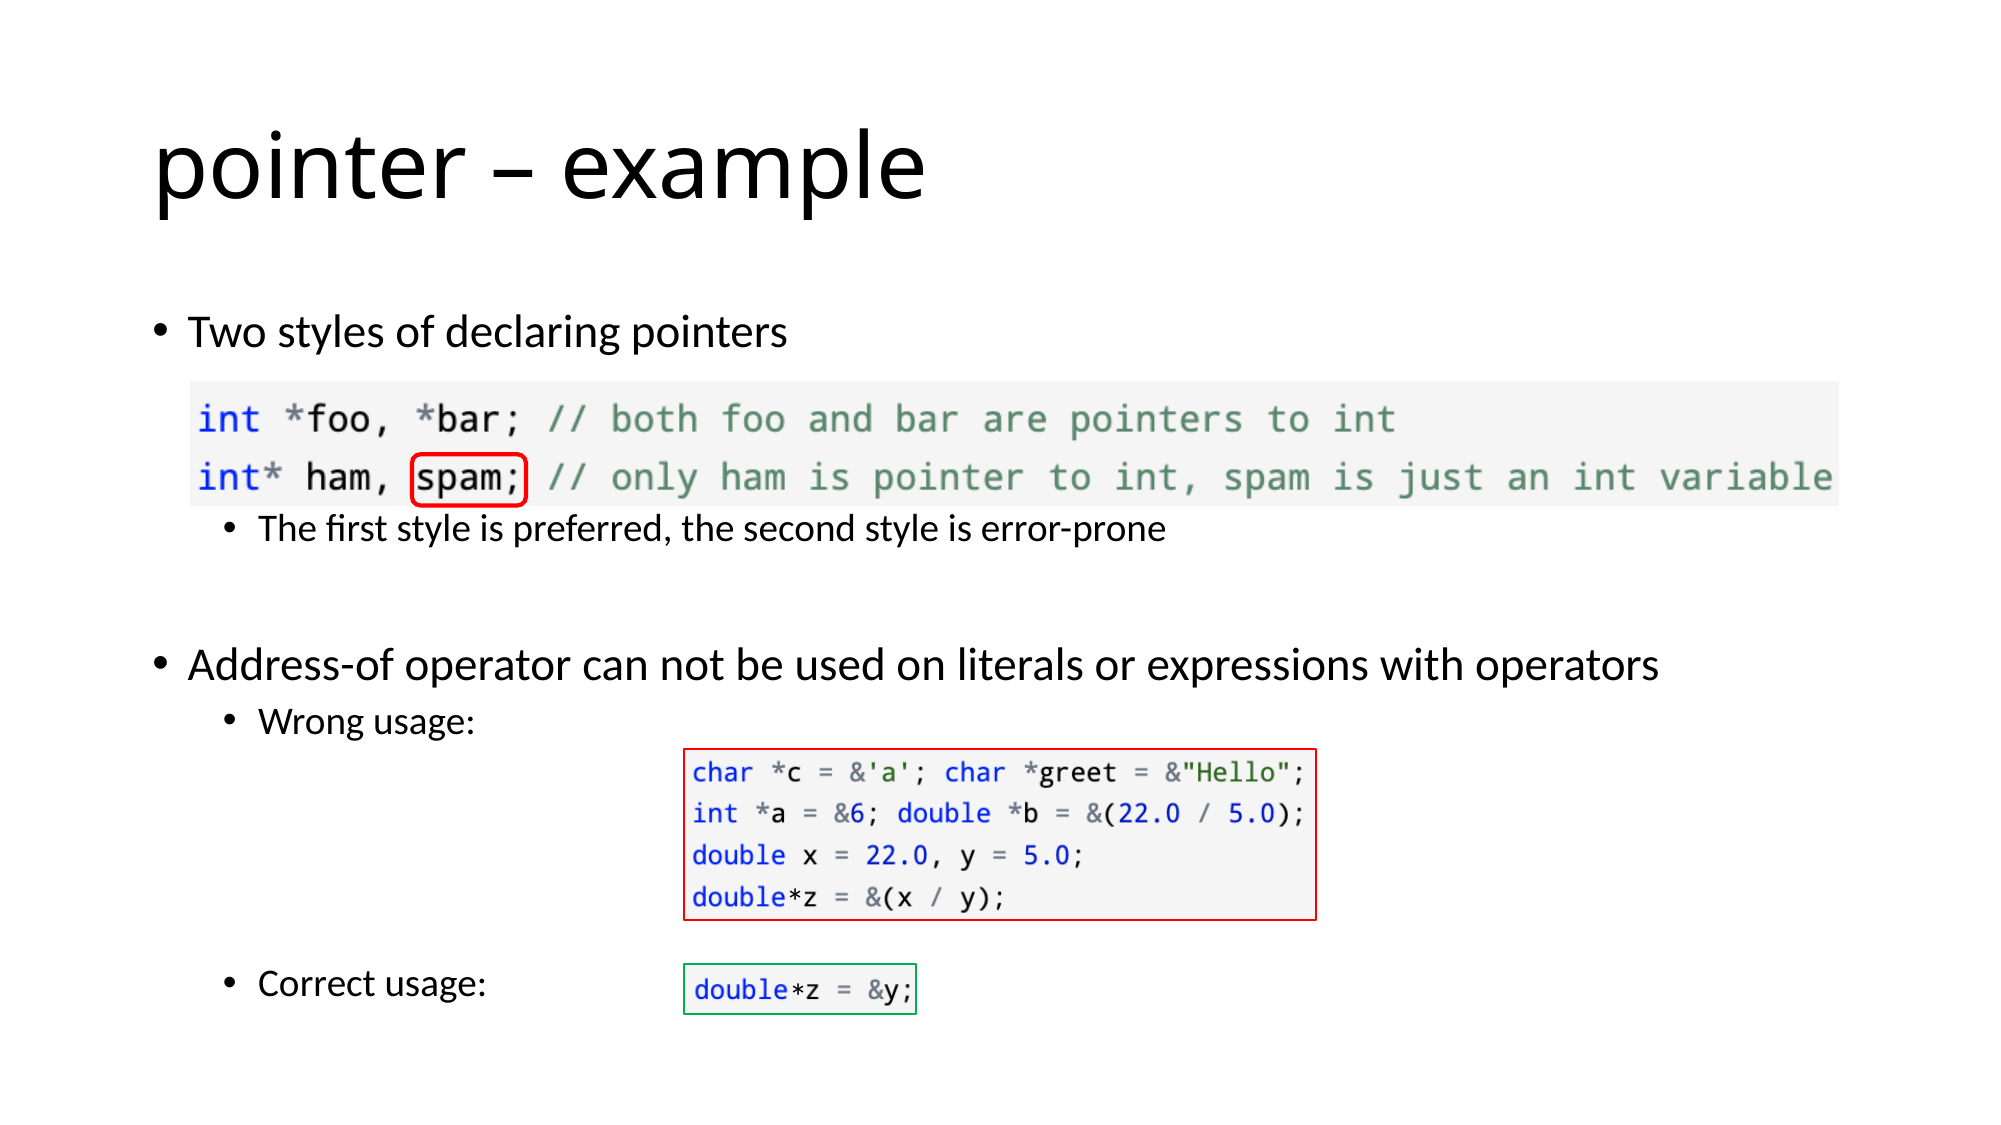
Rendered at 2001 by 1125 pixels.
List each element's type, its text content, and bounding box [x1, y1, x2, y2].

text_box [685, 965, 915, 1026]
picture [190, 381, 1839, 506]
title pointer – example [137, 59, 1863, 278]
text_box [685, 750, 1315, 932]
list Two styles of declaring pointers The first style is preferred, the second style is error-prone Address-of operator can not be used on literals or expressions with operators Wrong usage: Correct usage: [137, 299, 1863, 1014]
